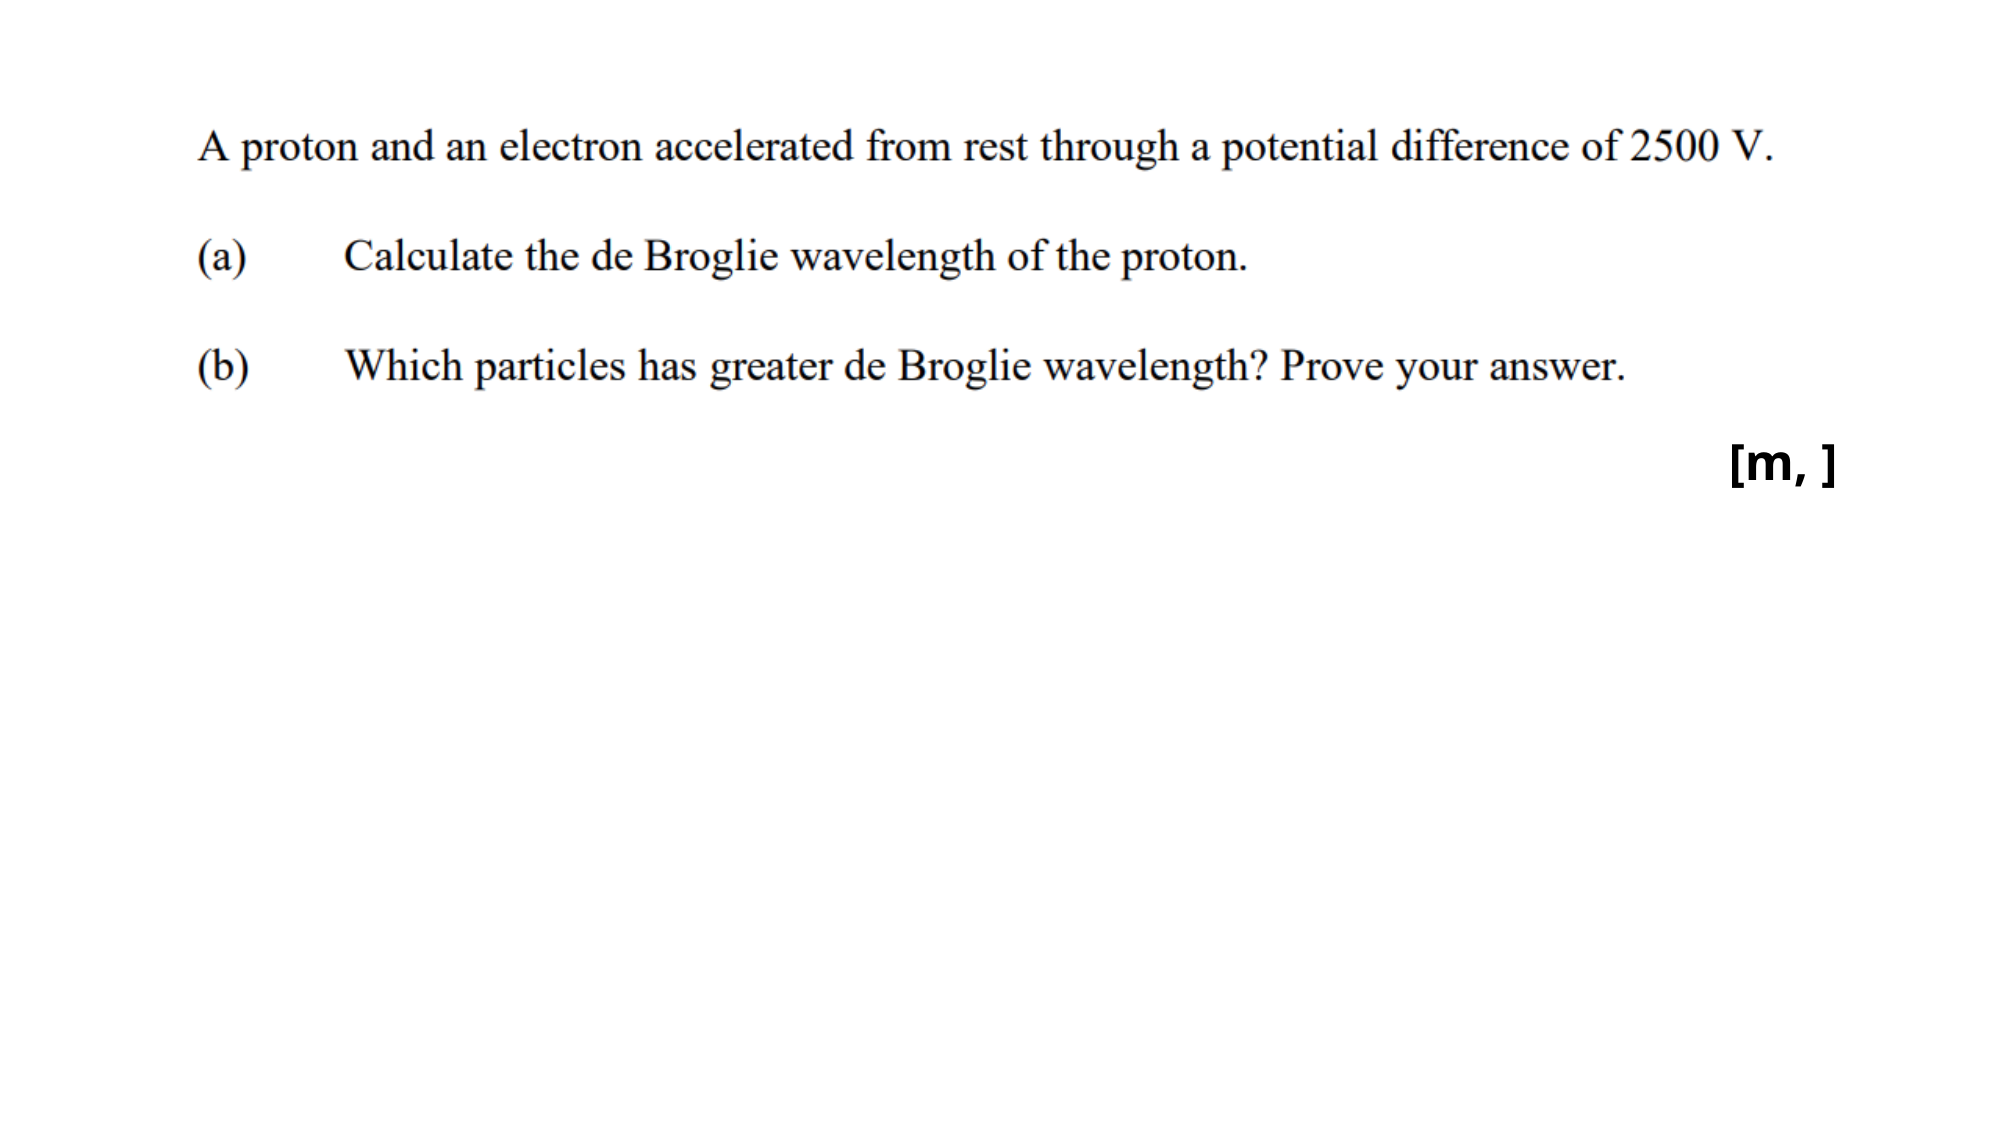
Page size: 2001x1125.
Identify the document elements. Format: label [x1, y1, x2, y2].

picture [182, 123, 1818, 397]
